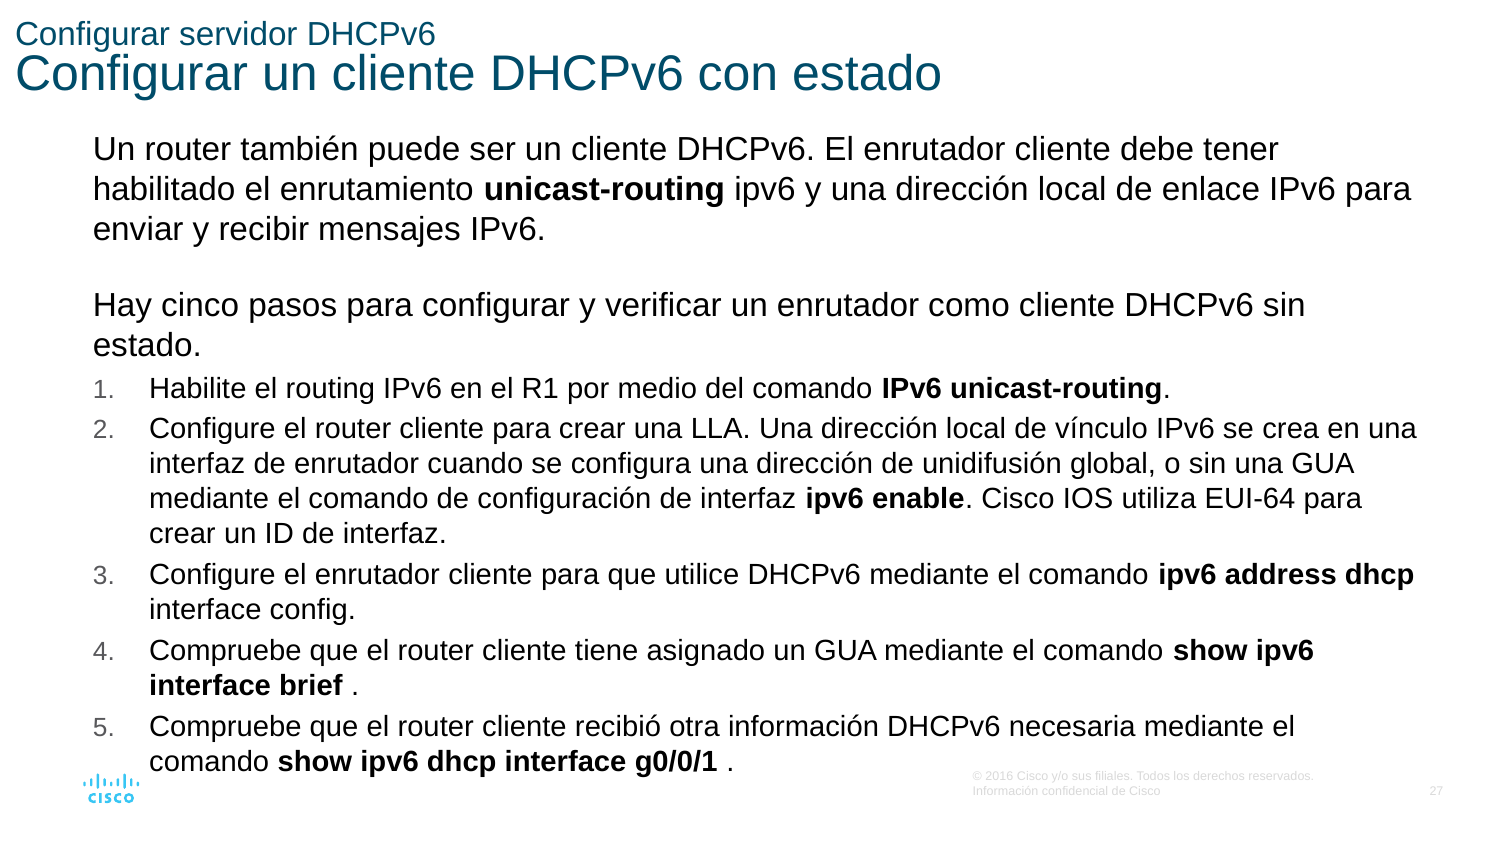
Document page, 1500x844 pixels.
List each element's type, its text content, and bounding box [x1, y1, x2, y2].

list Un router también puede ser un cliente DHCPv6. El enrutador cliente debe tener habilitado el enrutamiento unicast-routing ipv6 y una dirección local de enlace IPv6 para enviar y recibir mensajes IPv6. Hay cinco pasos para configurar y verificar un enrutador como cliente DHCPv6 sin estado. Habilite el routing IPv6 en el R1 por medio del comando IPv6 unicast-routing. Configure el router cliente para crear una LLA. Una dirección local de vínculo IPv6 se crea en una interfaz de enrutador cuando se configura una dirección de unidifusión global, o sin una GUA mediante el comando de configuración de interfaz ipv6 enable. Cisco IOS utiliza EUI-64 para crear un ID de interfaz. Configure el enrutador cliente para que utilice DHCPv6 mediante el comando ipv6 address dhcp interface config. Compruebe que el router cliente tiene asignado un GUA mediante el comando show ipv6 interface brief . Compruebe que el router cliente recibió otra información DHCPv6 necesaria mediante el comando show ipv6 dhcp interface g0/0/1 . [77, 120, 1437, 726]
title Configurar servidor DHCPv6 Configurar un cliente DHCPv6 con estado [0, 0, 1369, 121]
